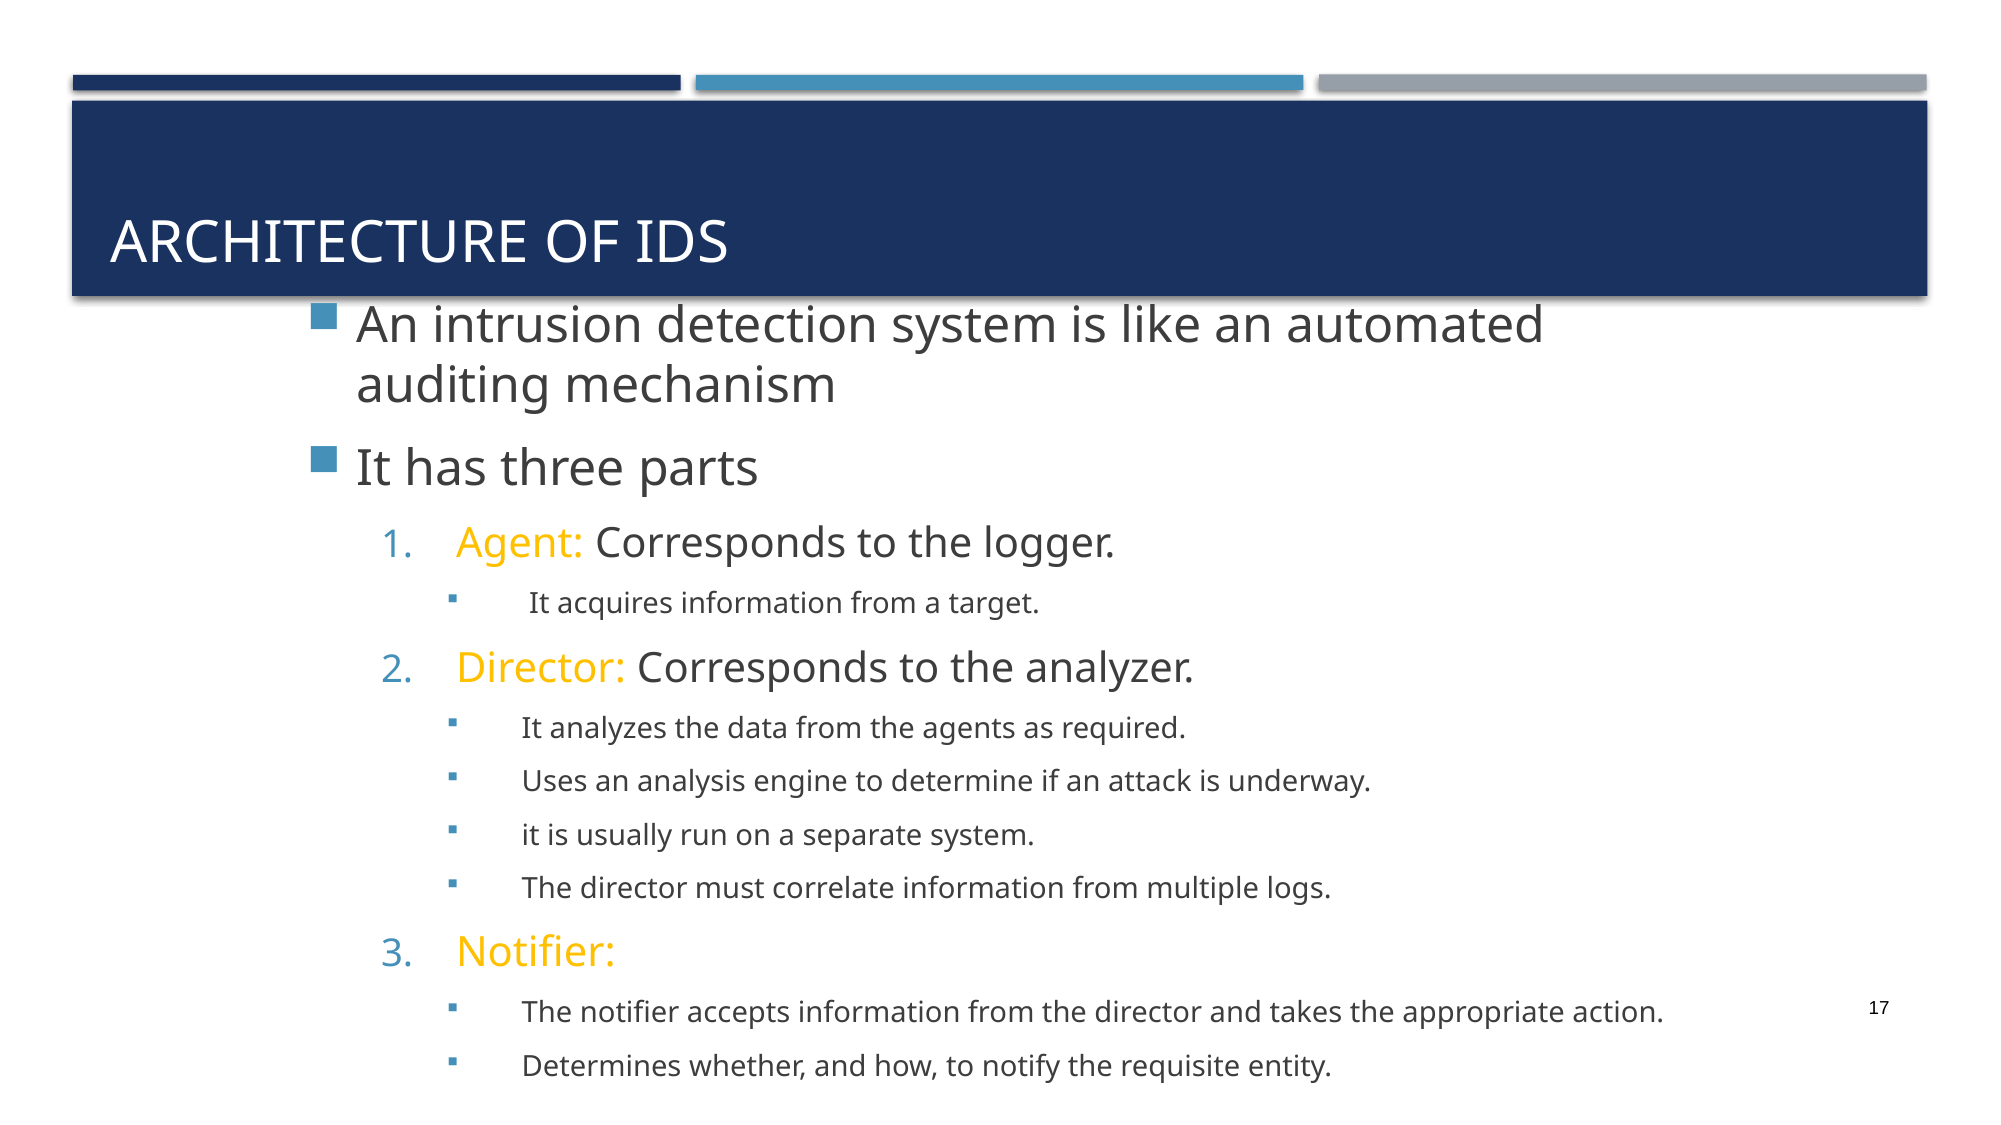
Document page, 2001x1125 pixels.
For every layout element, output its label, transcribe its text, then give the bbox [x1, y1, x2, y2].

slide_number 17 [1732, 977, 1905, 1037]
title Architecture of IDS [95, 115, 1905, 282]
list An intrusion detection system is like an automated auditing mechanism It has three parts Agent: Corresponds to the logger. It acquires information from a target. Director: Corresponds to the analyzer. It analyzes the data from the agents as required. Uses an analysis engine to determine if an attack is underway. it is usually run on a separate system. The director must correlate information from multiple logs. Notifier: The notifier accepts information from the director and takes the appropriate action. Determines whether, and how, to notify the requisite entity. [291, 275, 1697, 1100]
